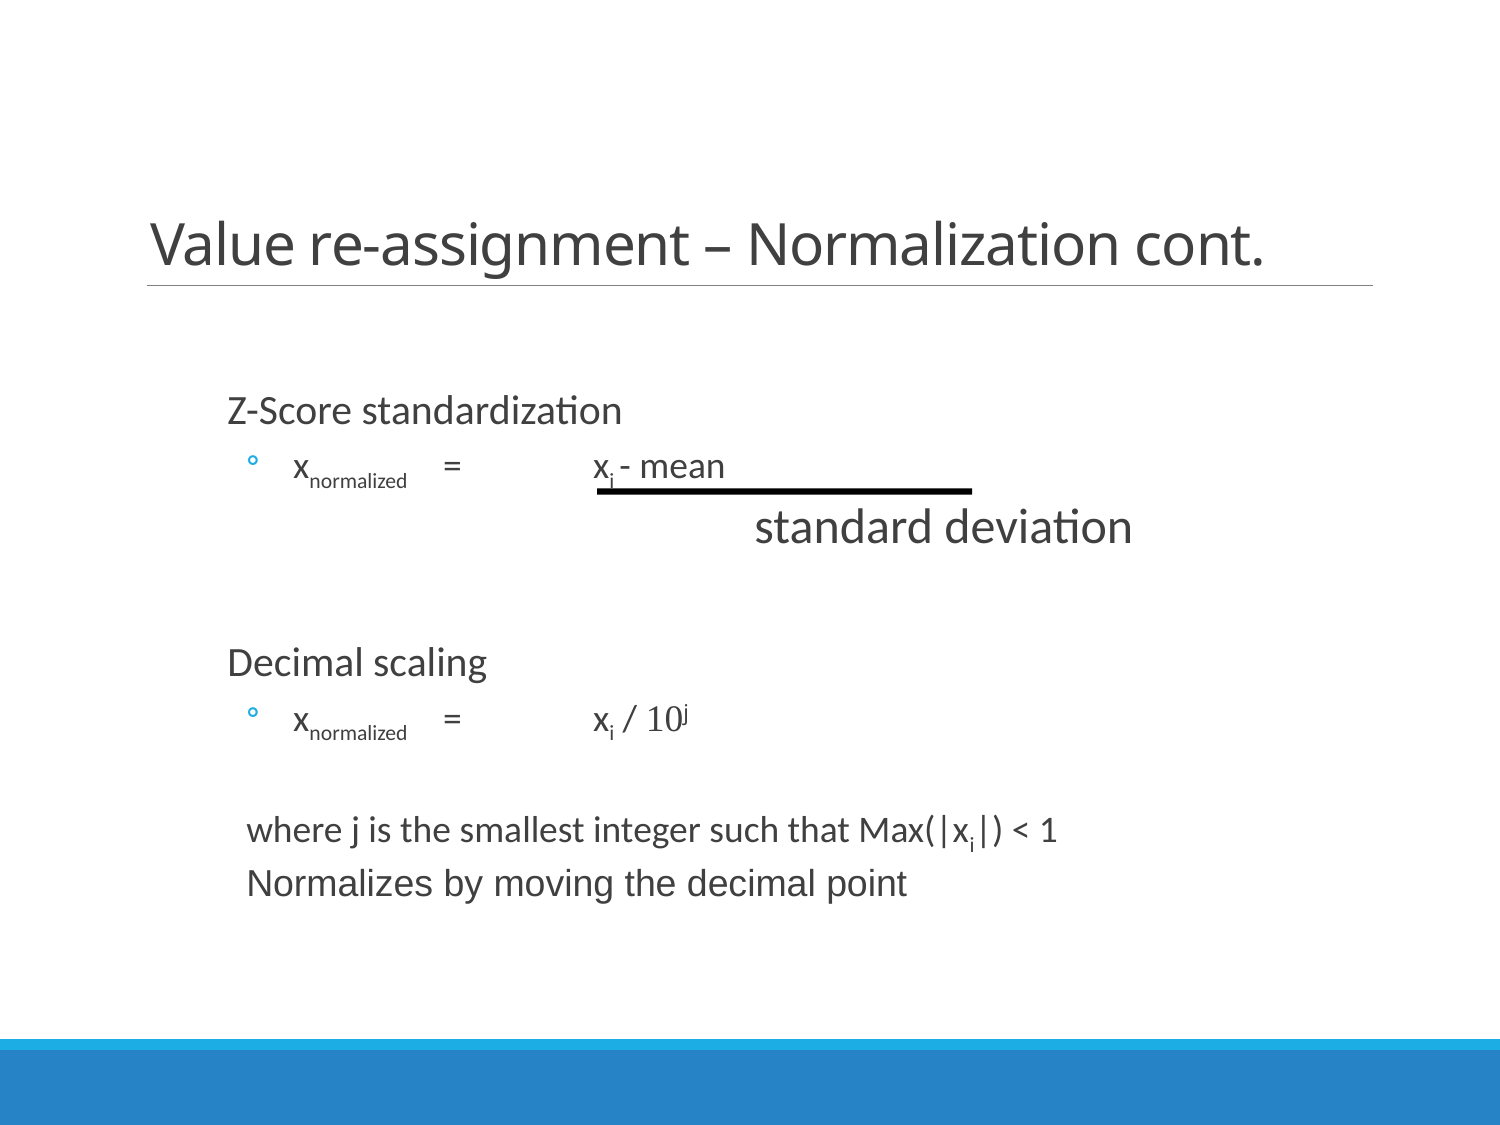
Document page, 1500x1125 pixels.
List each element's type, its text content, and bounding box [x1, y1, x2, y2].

list Z-Score standardization xnormalized = xi - mean standard deviation Decimal scaling xnormalized = xi / 10j where j is the smallest integer such that Max(|xi|) < 1 Normalizes by moving the decimal point [171, 381, 1283, 1036]
title Value re-assignment – Normalization cont. [135, 47, 1373, 285]
